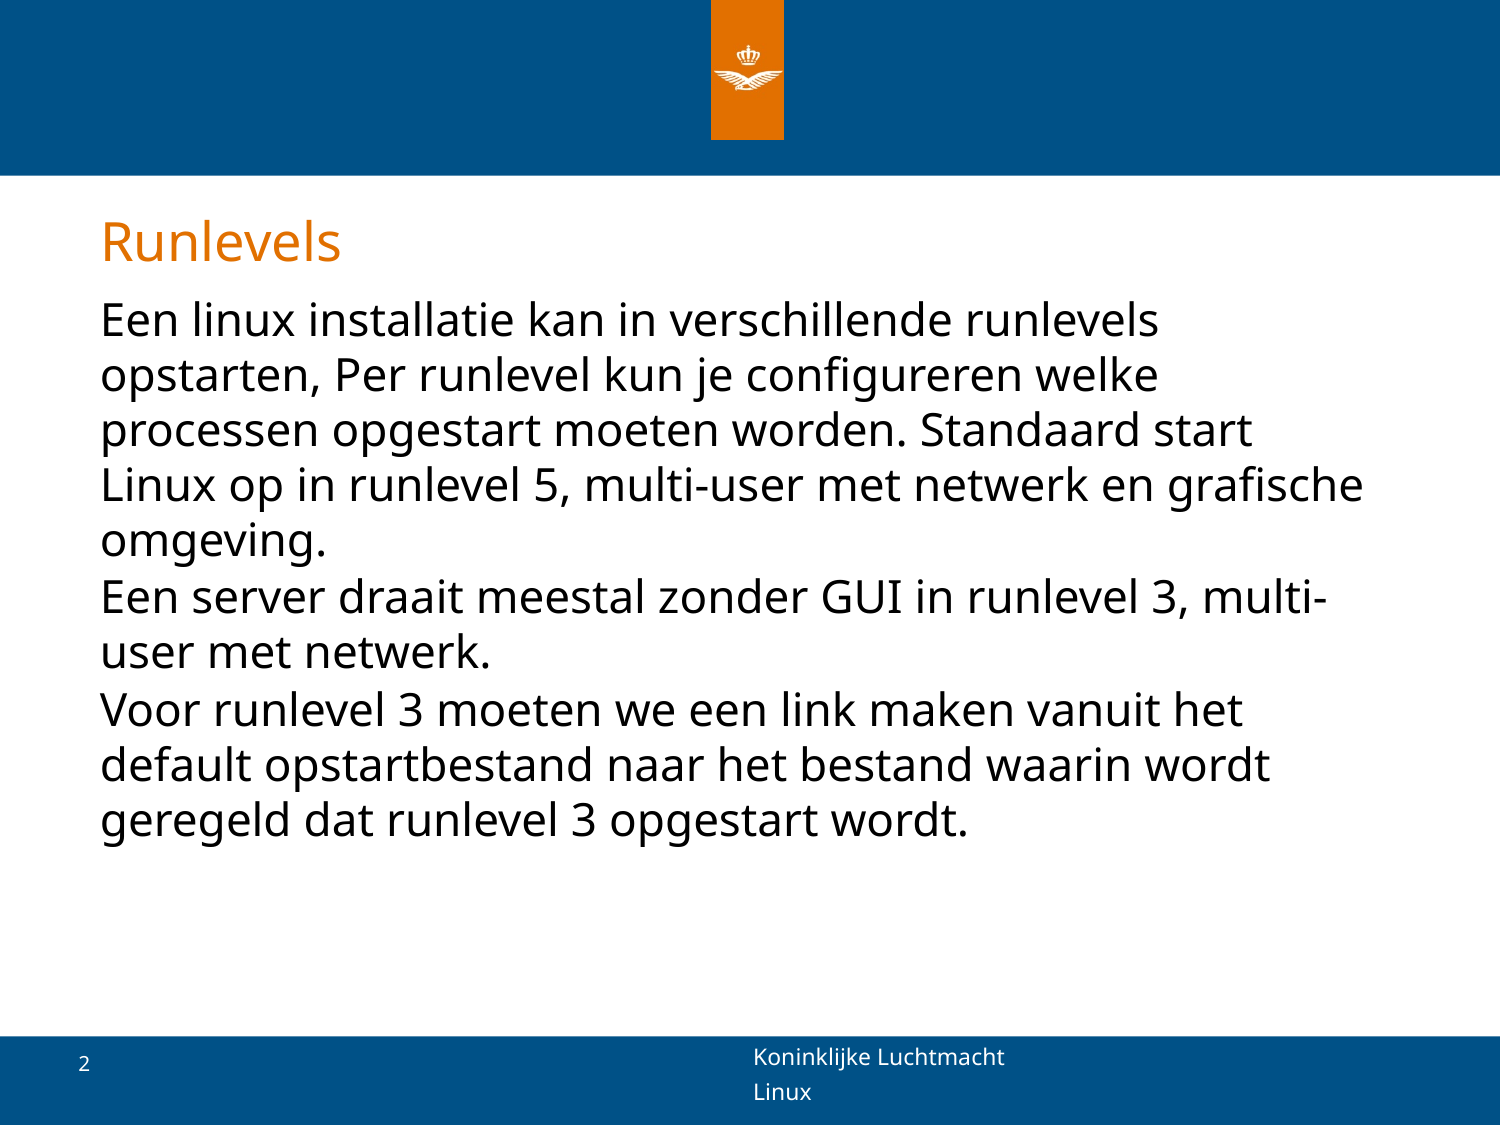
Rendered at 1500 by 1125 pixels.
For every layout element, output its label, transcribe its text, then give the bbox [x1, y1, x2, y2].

picture [711, 0, 784, 140]
list Een linux installatie kan in verschillende runlevels opstarten, Per runlevel kun je configureren welke processen opgestart moeten worden. Standaard start Linux op in runlevel 5, multi-user met netwerk en grafische omgeving. Een server draait meestal zonder GUI in runlevel 3, multi-user met netwerk. Voor runlevel 3 moeten we een link maken vanuit het default opstartbestand naar het bestand waarin wordt geregeld dat runlevel 3 opgestart wordt. [99, 290, 1376, 988]
title Runlevels [100, 207, 1376, 273]
